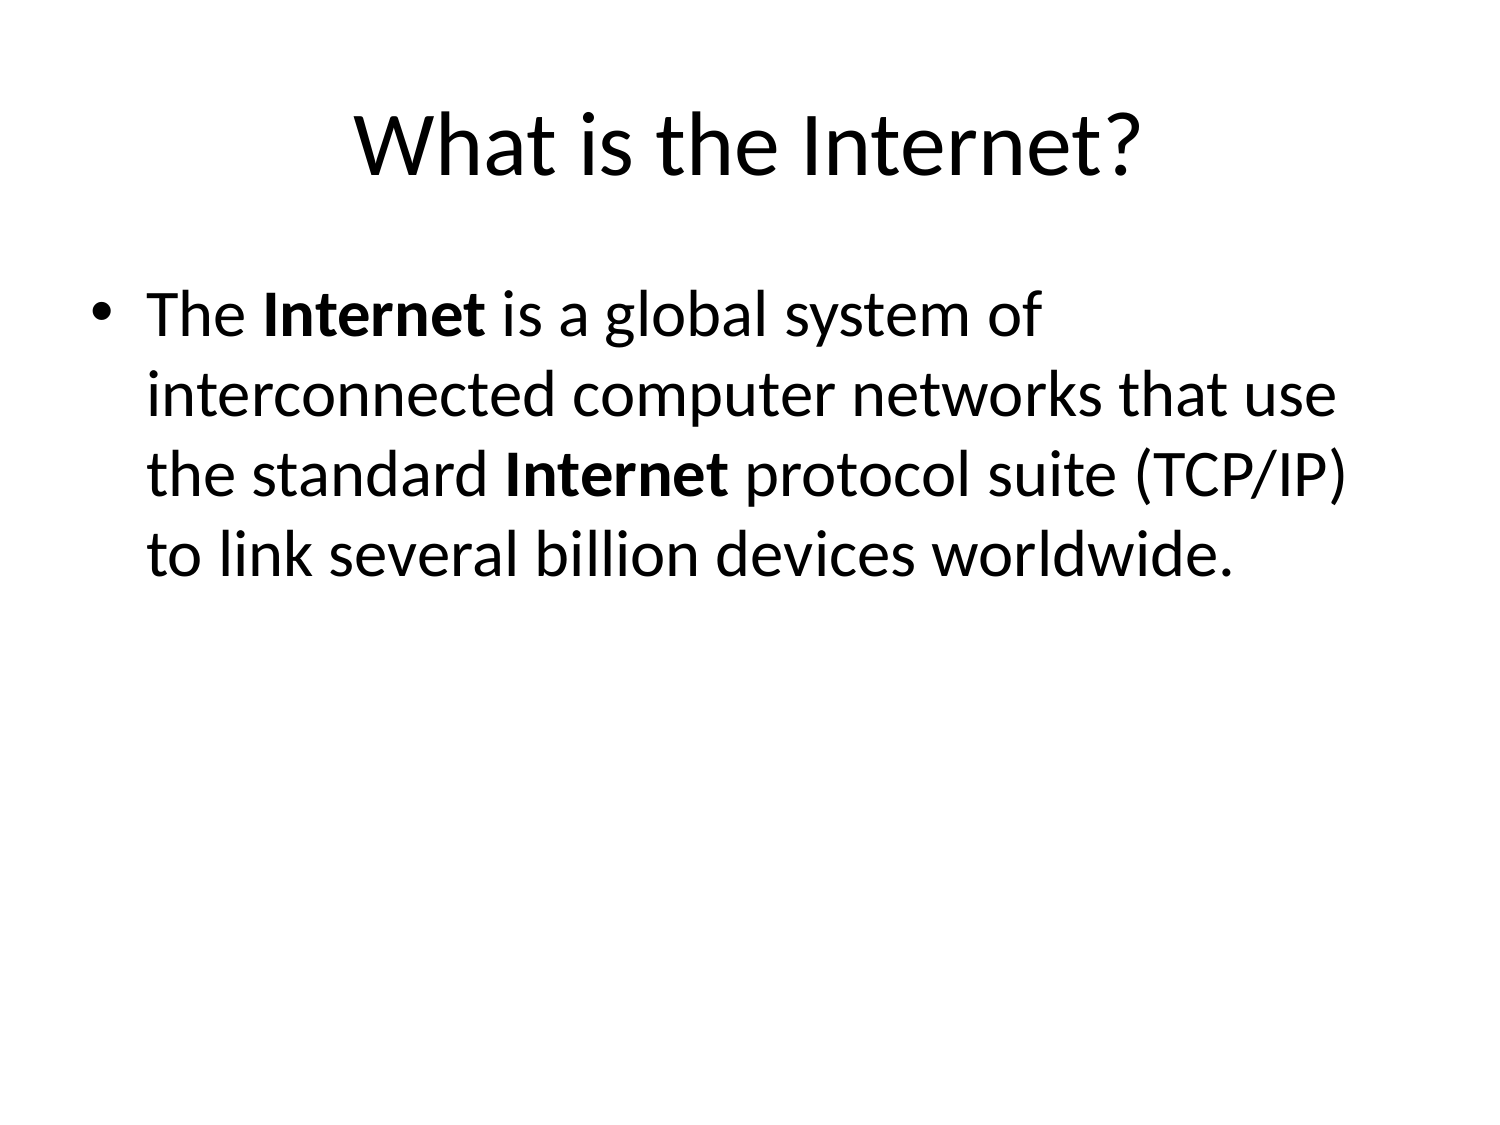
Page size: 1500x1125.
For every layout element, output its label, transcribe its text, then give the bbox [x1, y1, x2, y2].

list The Internet is a global system of interconnected computer networks that use the standard Internet protocol suite (TCP/IP) to link several billion devices worldwide. [75, 262, 1425, 1005]
title What is the Internet? [75, 45, 1425, 233]
